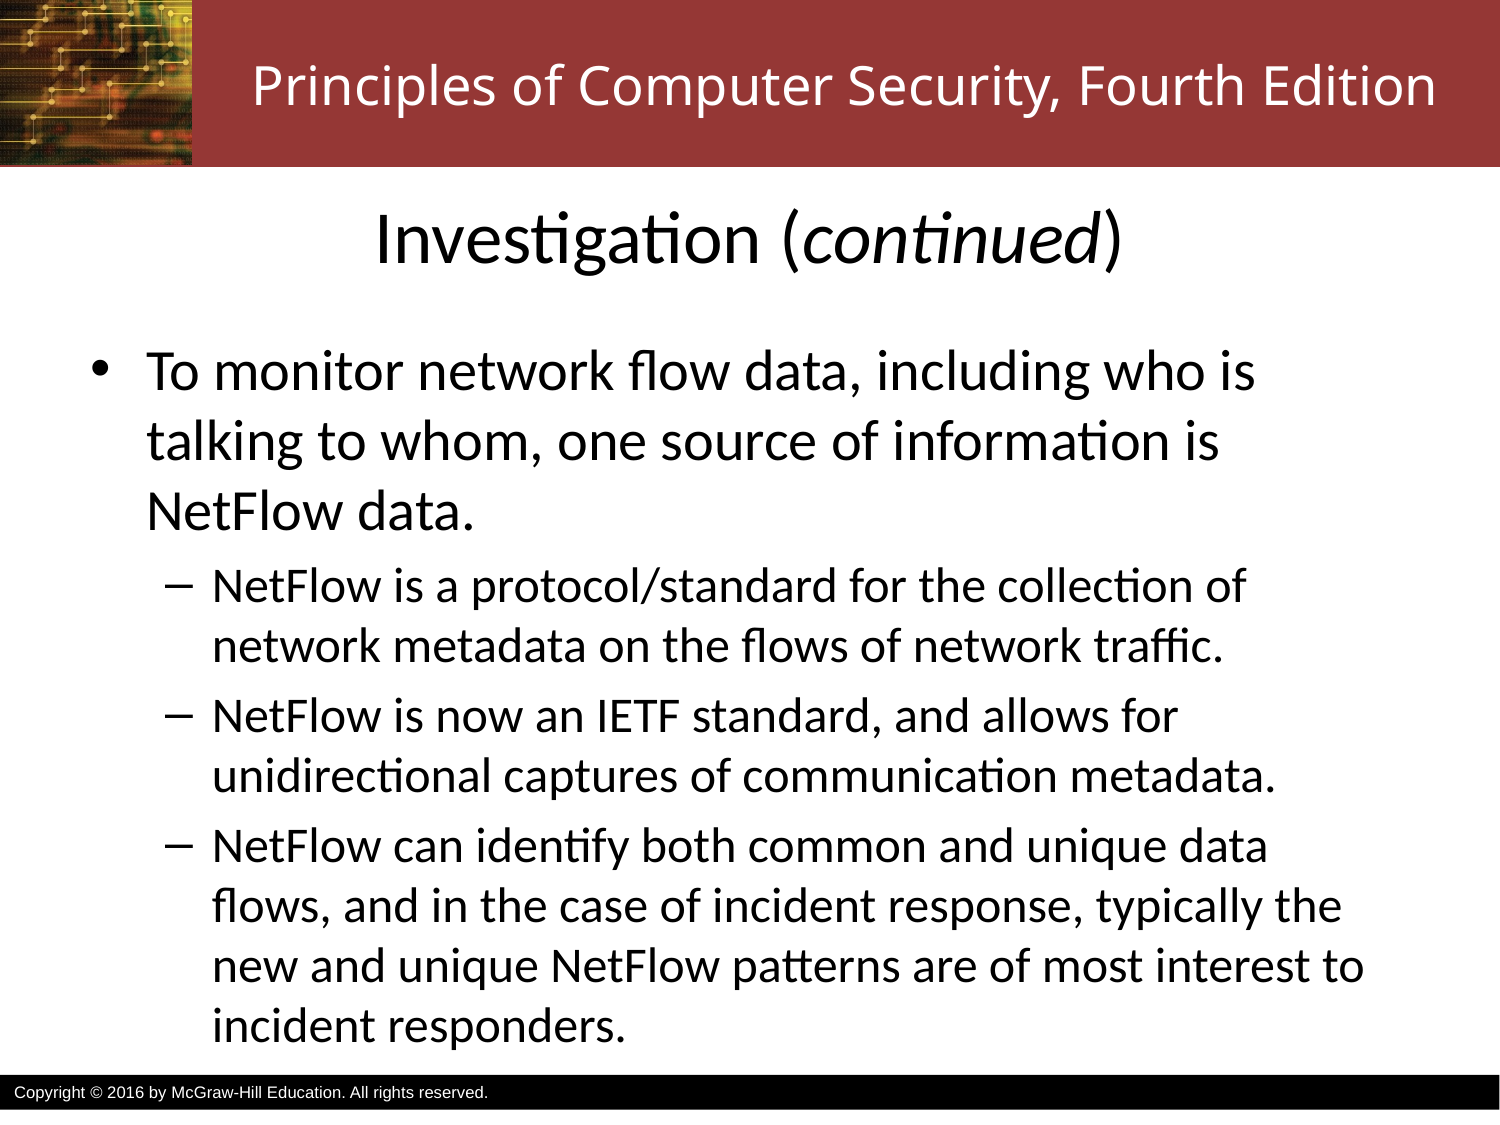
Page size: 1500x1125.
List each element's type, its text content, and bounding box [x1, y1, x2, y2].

list To monitor network flow data, including who is talking to whom, one source of information is NetFlow data. NetFlow is a protocol/standard for the collection of network metadata on the flows of network traffic. NetFlow is now an IETF standard, and allows for unidirectional captures of communication metadata. NetFlow can identify both common and unique data flows, and in the case of incident response, typically the new and unique NetFlow patterns are of most interest to incident responders. [75, 324, 1425, 1005]
title Investigation (continued) [75, 181, 1425, 324]
picture [0, 0, 192, 165]
